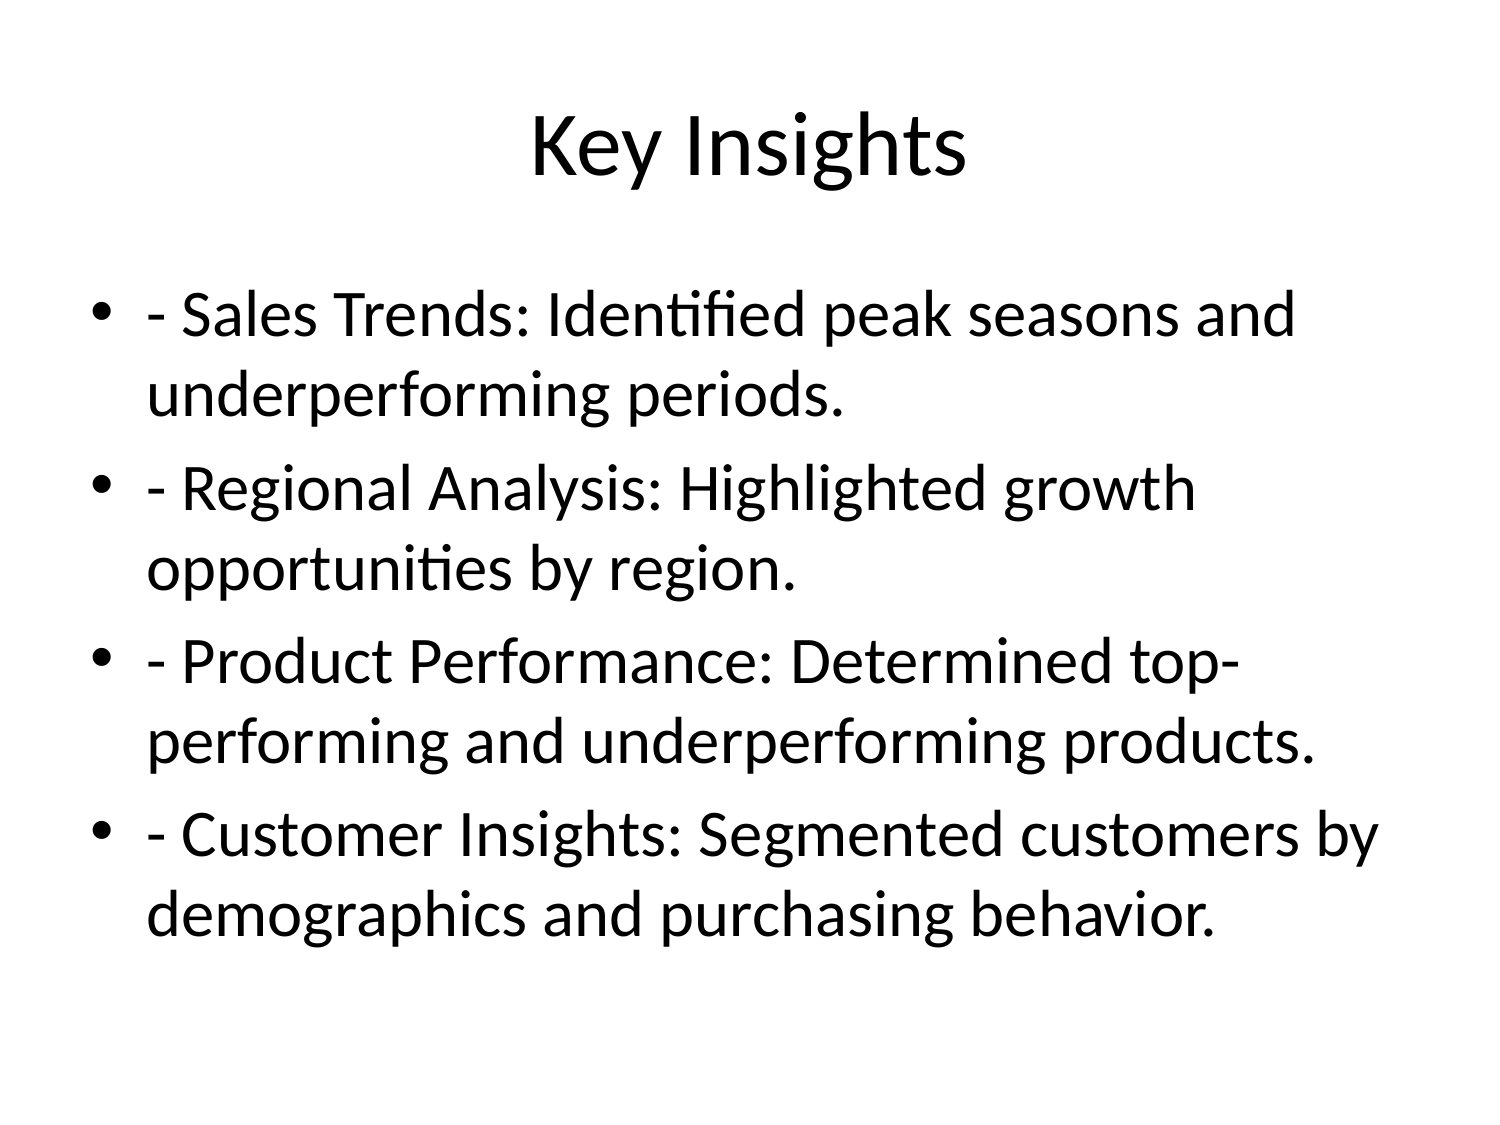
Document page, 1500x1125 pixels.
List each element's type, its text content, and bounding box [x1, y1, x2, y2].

list - Sales Trends: Identified peak seasons and underperforming periods. - Regional Analysis: Highlighted growth opportunities by region. - Product Performance: Determined top-performing and underperforming products. - Customer Insights: Segmented customers by demographics and purchasing behavior. [75, 262, 1425, 1005]
title Key Insights [75, 45, 1425, 233]
